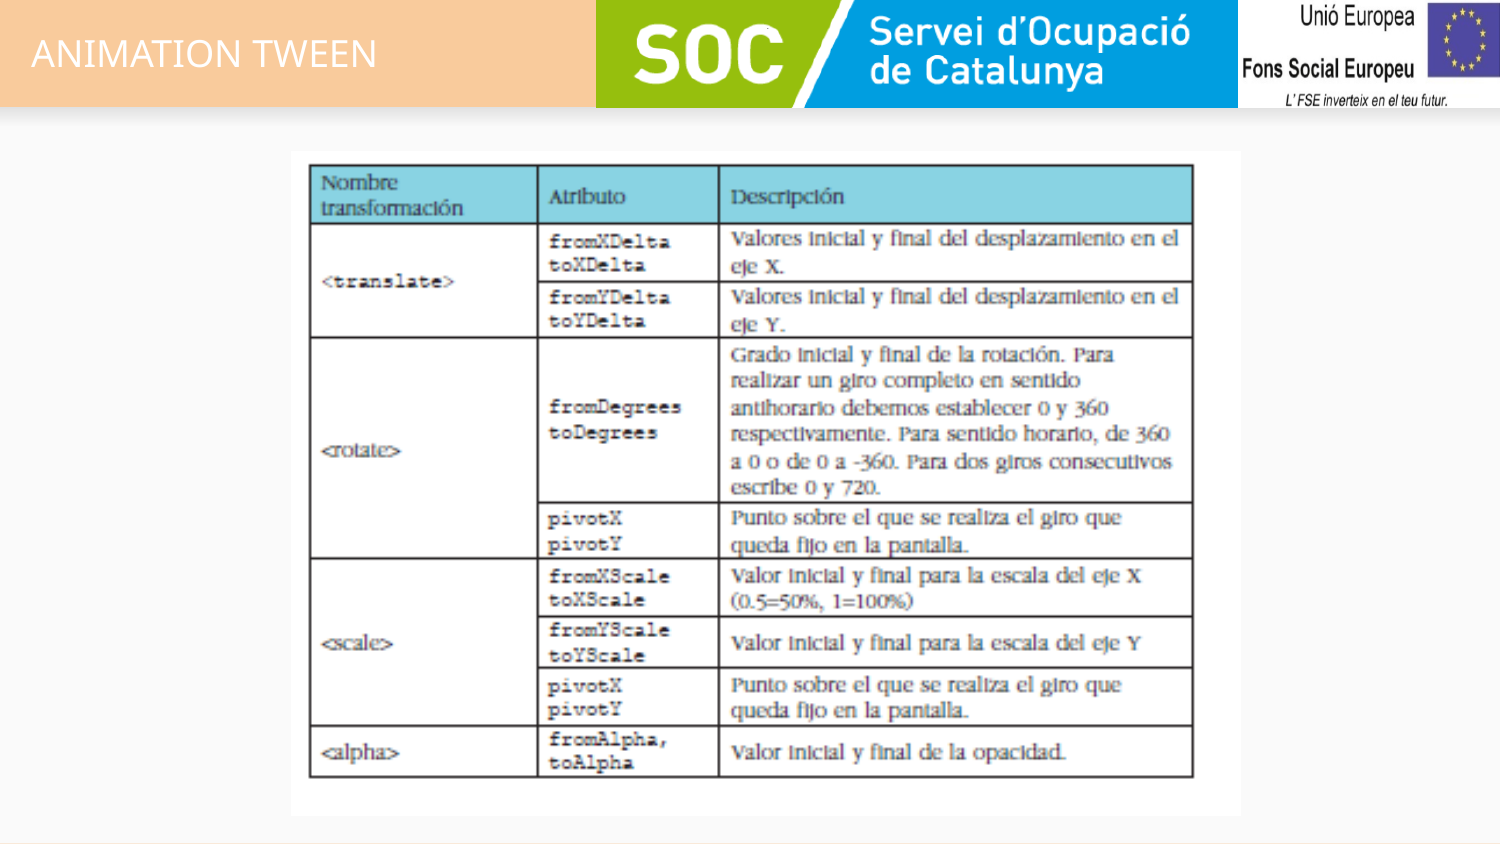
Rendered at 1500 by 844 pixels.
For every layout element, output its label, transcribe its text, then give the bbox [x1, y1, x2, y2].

picture [290, 151, 1241, 816]
title ANIMATION TWEEN [16, 2, 1464, 102]
picture [1239, 0, 1500, 108]
picture [596, 102, 805, 108]
